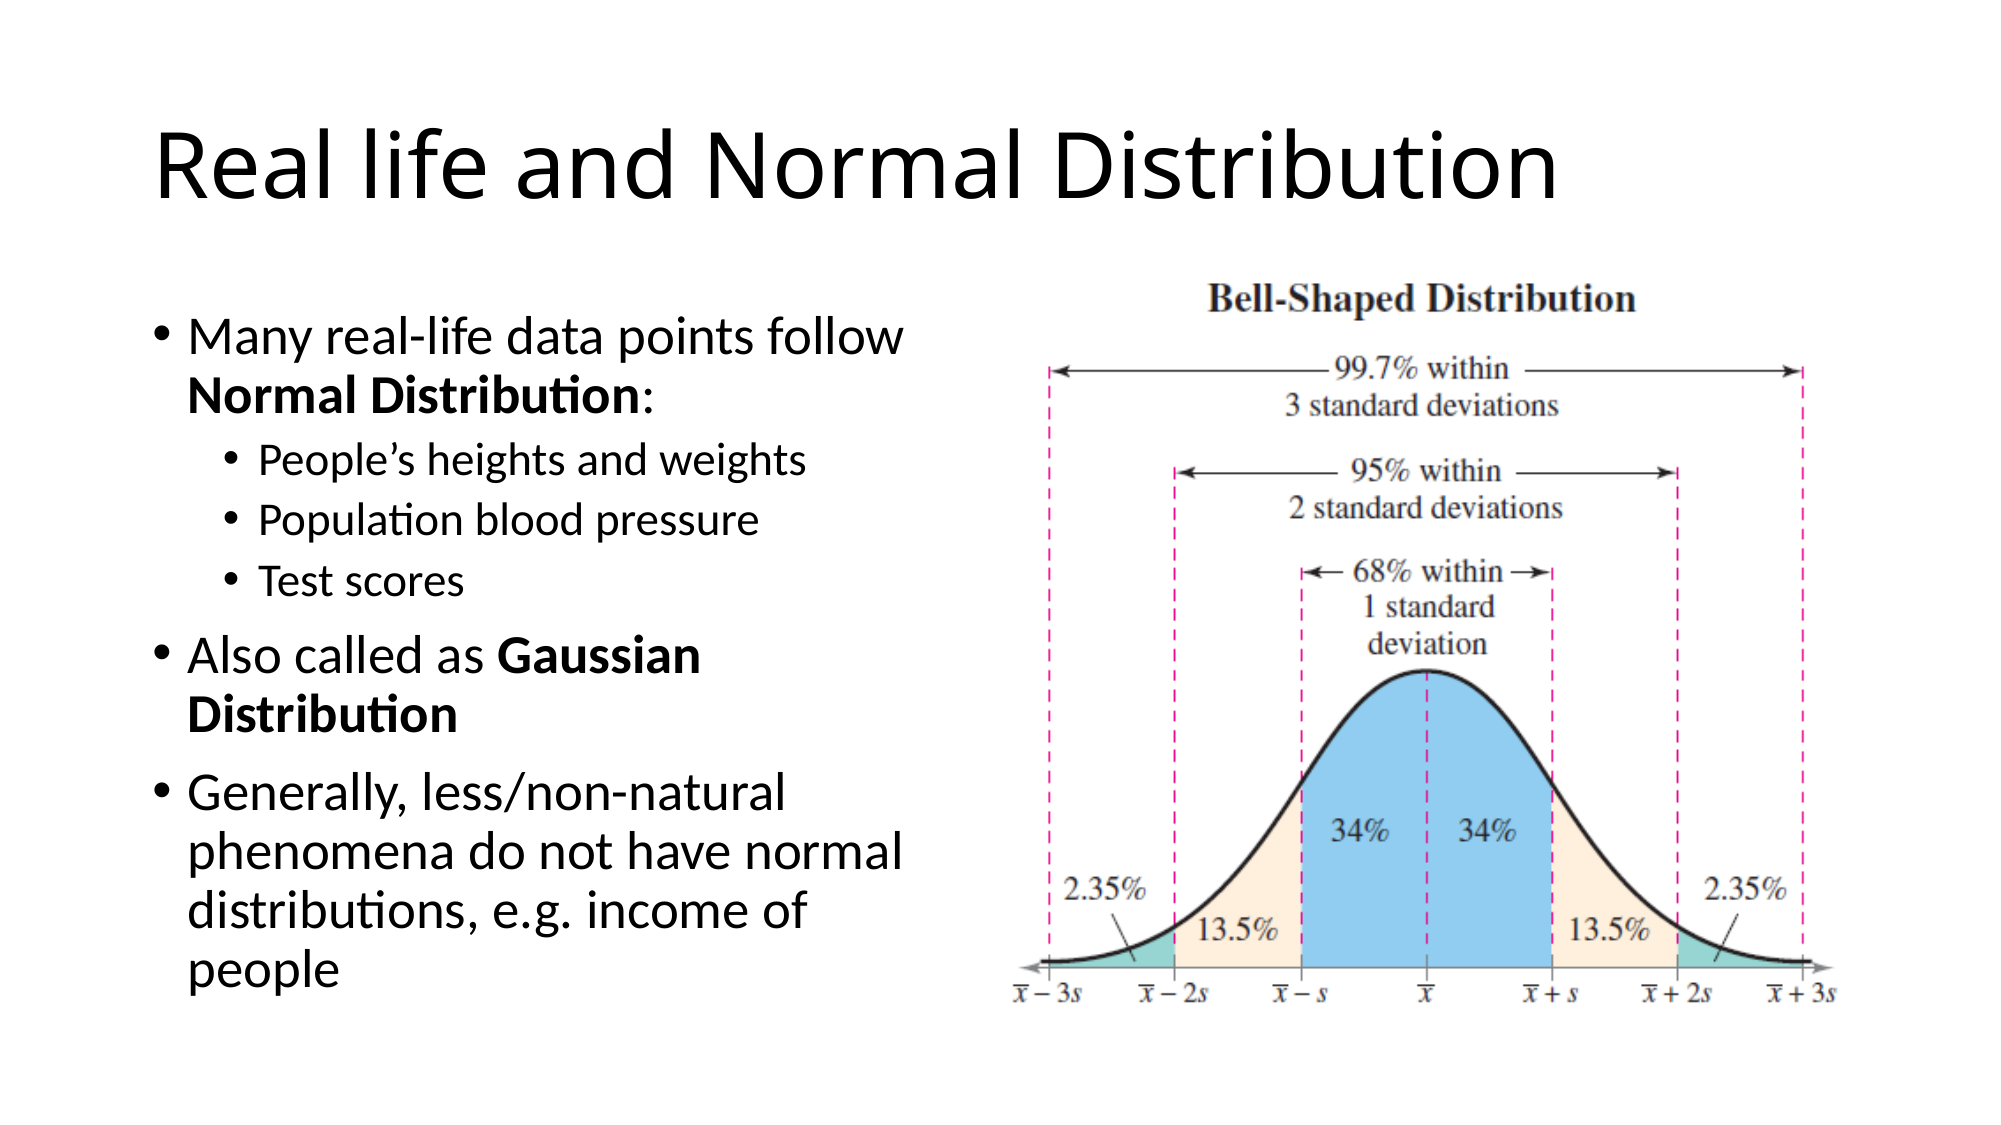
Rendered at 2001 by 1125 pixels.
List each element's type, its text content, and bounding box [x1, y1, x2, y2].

list Many real-life data points follow Normal Distribution: People’s heights and weights Population blood pressure Test scores Also called as Gaussian Distribution Generally, less/non-natural phenomena do not have normal distributions, e.g. income of people [137, 299, 987, 1014]
picture [987, 245, 1850, 1036]
title Real life and Normal Distribution [137, 59, 1863, 278]
